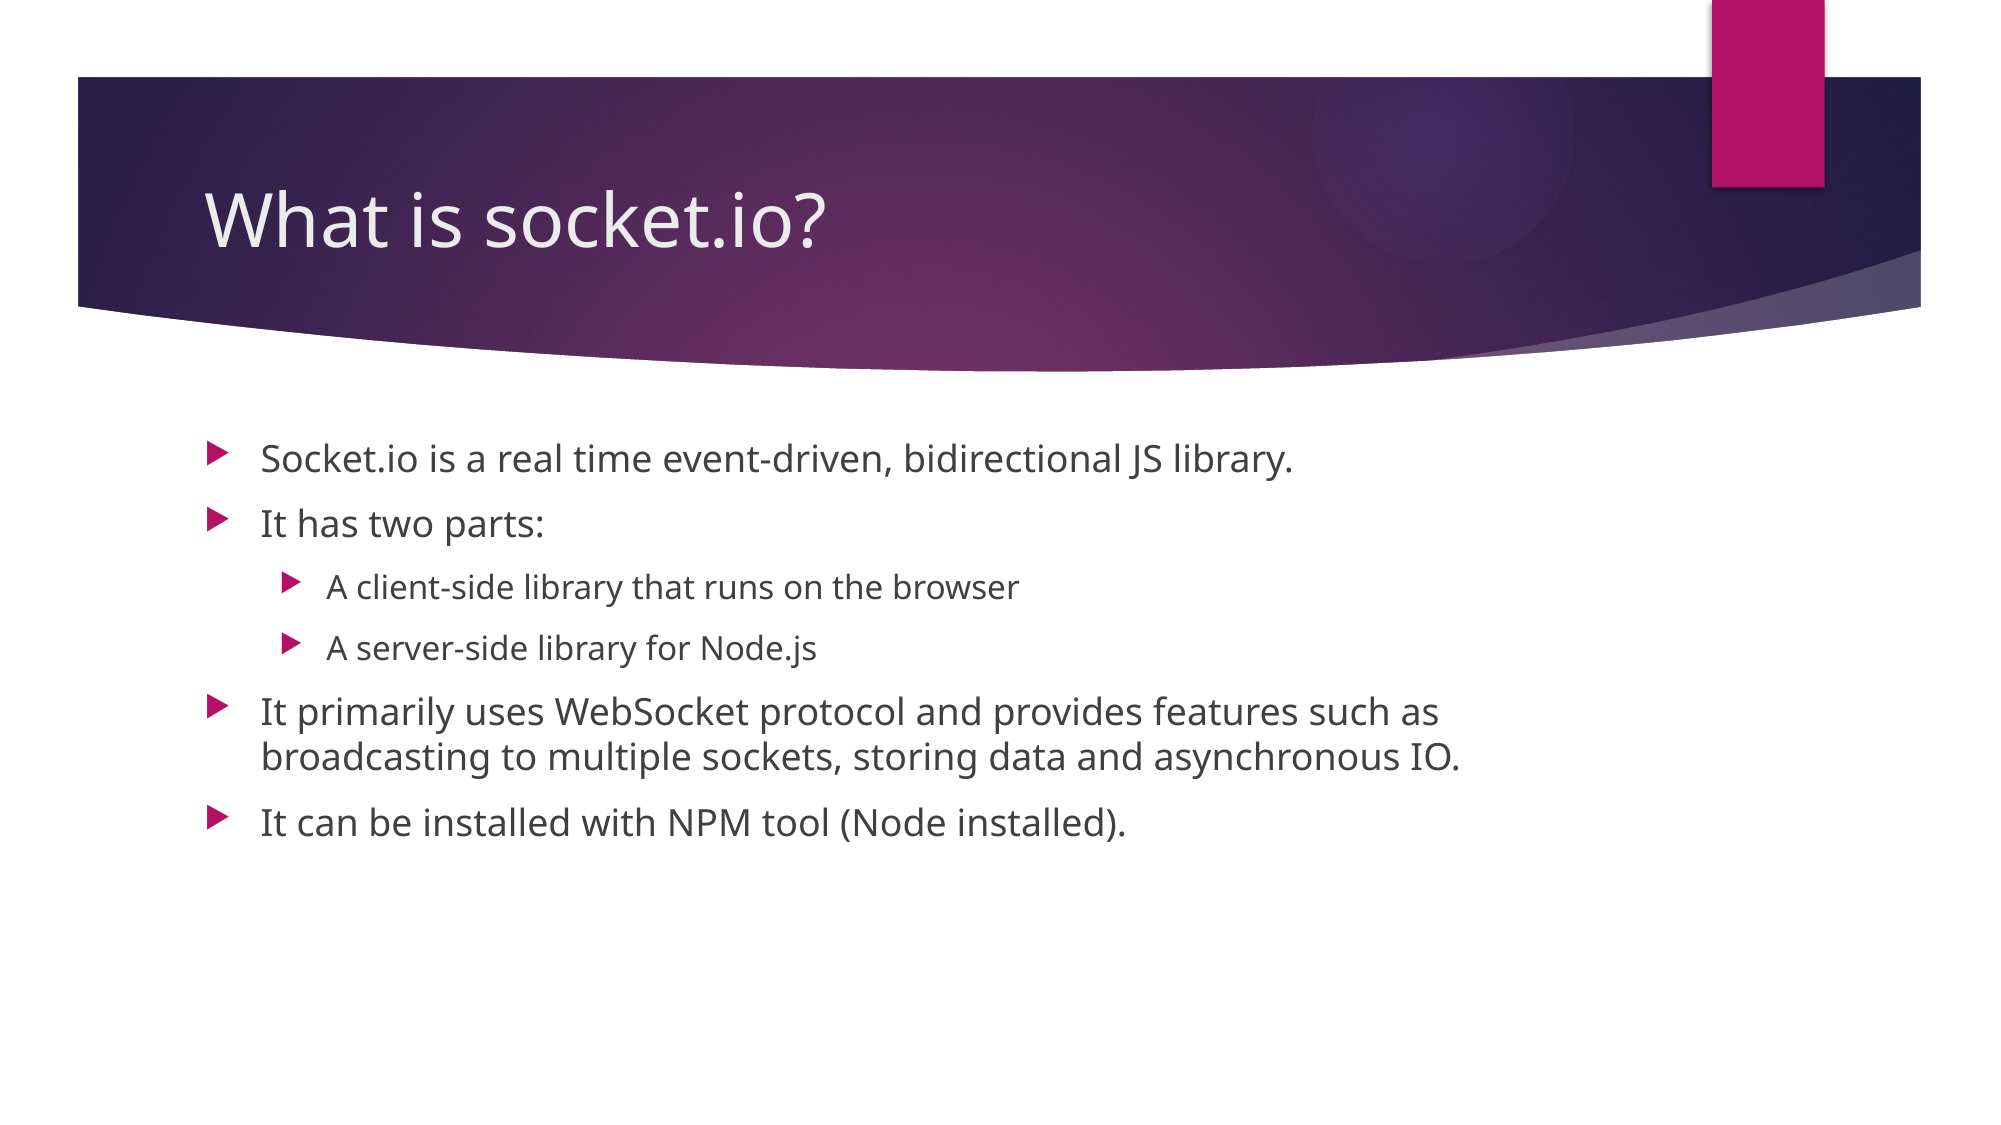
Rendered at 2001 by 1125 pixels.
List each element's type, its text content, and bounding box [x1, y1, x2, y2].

title What is socket.io? [189, 159, 1627, 276]
list Socket.io is a real time event-driven, bidirectional JS library. It has two parts: A client-side library that runs on the browser A server-side library for Node.js It primarily uses WebSocket protocol and provides features such as broadcasting to multiple sockets, storing data and asynchronous IO. It can be installed with NPM tool (Node installed). [189, 427, 1638, 988]
